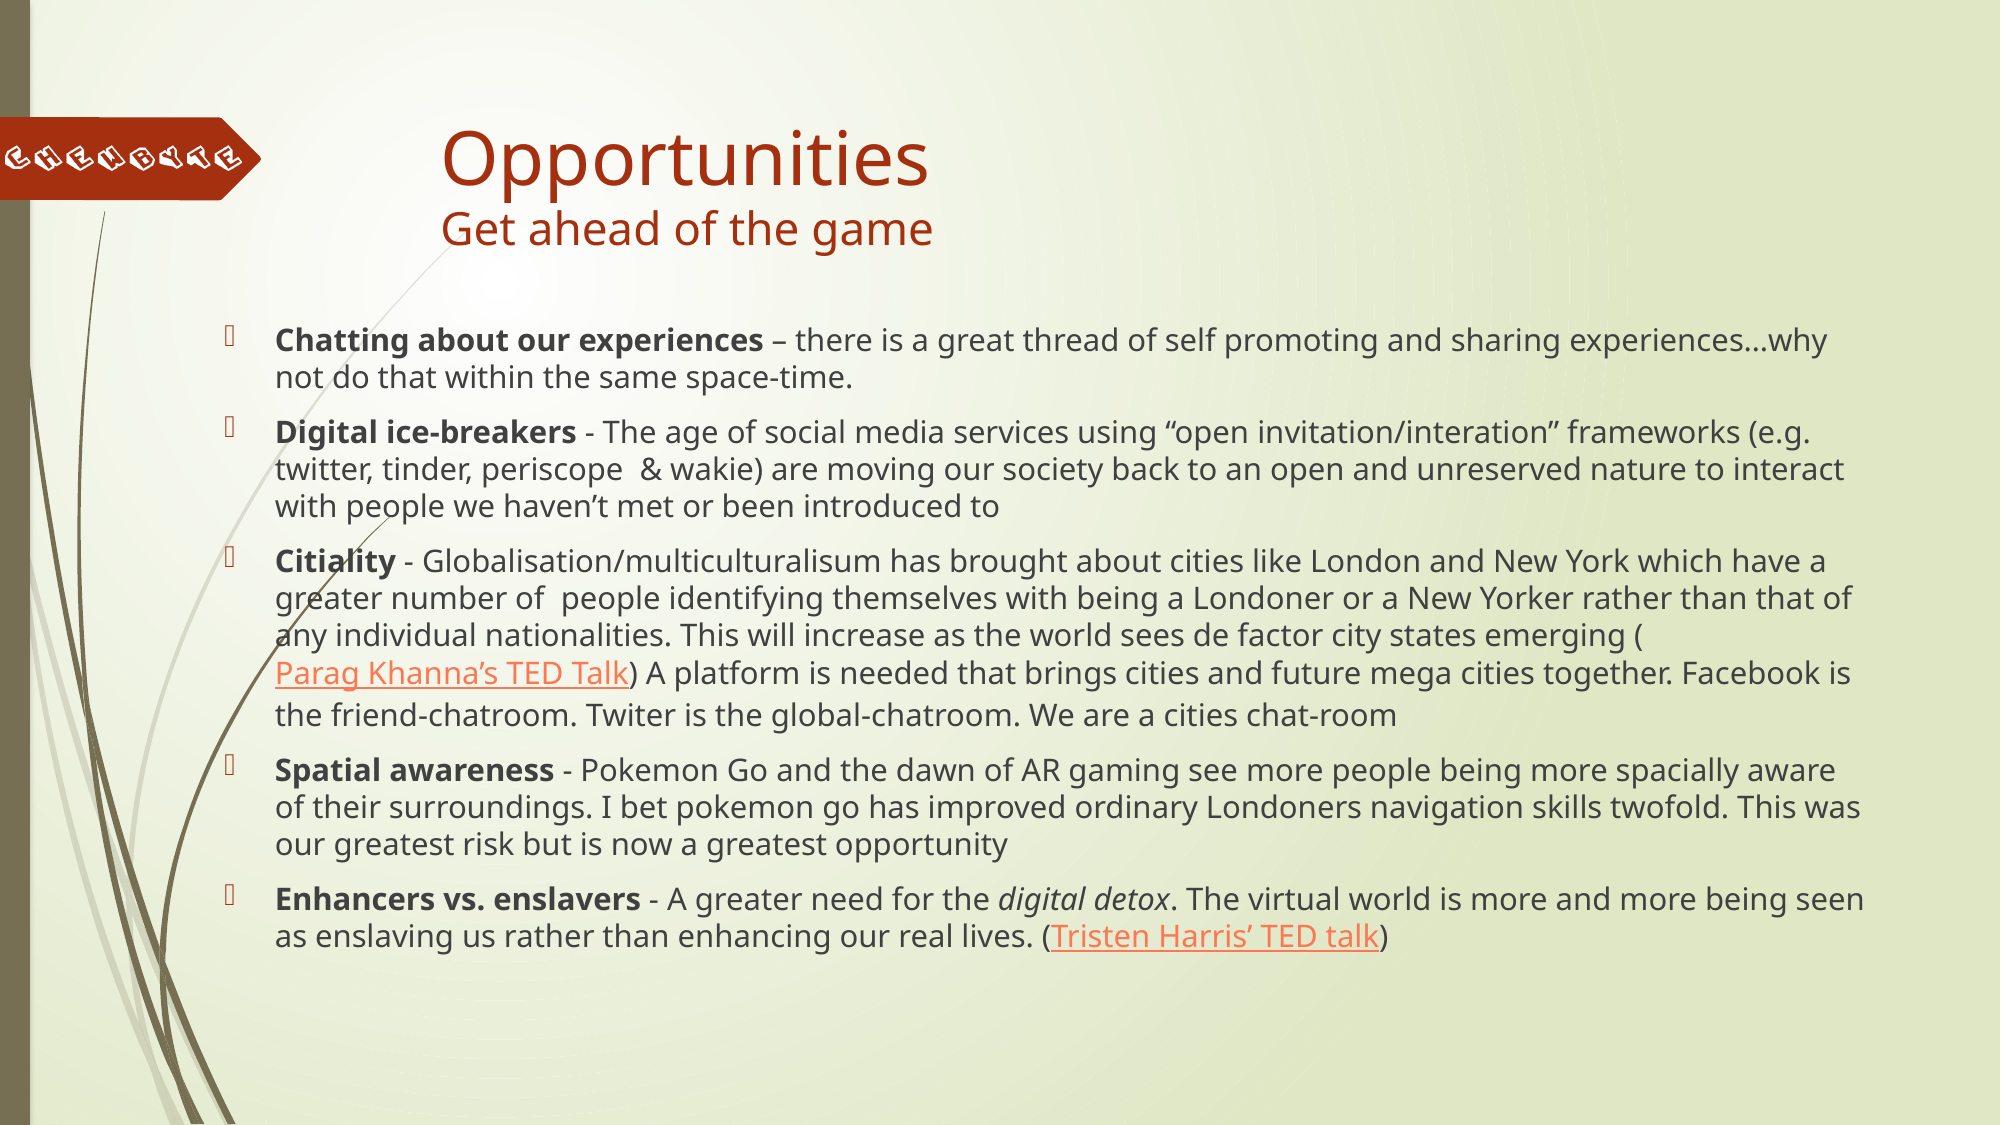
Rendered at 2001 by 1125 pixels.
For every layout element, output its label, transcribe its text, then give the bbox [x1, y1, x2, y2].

picture [5, 145, 242, 171]
list Chatting about our experiences – there is a great thread of self promoting and sharing experiences…why not do that within the same space-time. Digital ice-breakers - The age of social media services using “open invitation/interation” frameworks (e.g. twitter, tinder, periscope & wakie) are moving our society back to an open and unreserved nature to interact with people we haven’t met or been introduced to Citiality - Globalisation/multiculturalisum has brought about cities like London and New York which have a greater number of people identifying themselves with being a Londoner or a New Yorker rather than that of any individual nationalities. This will increase as the world sees de factor city states emerging (Parag Khanna’s TED Talk) A platform is needed that brings cities and future mega cities together. Facebook is the friend-chatroom. Twiter is the global-chatroom. We are a cities chat-room Spatial awareness - Pokemon Go and the dawn of AR gaming see more people being more spacially aware of their surroundings. I bet pokemon go has improved ordinary Londoners navigation skills twofold. This was our greatest risk but is now a greatest opportunity Enhancers vs. enslavers - A greater need for the digital detox. The virtual world is more and more being seen as enslaving us rather than enhancing our real lives. (Tristen Harris’ TED talk) [209, 312, 1888, 970]
title Opportunities Get ahead of the game [425, 102, 1888, 312]
